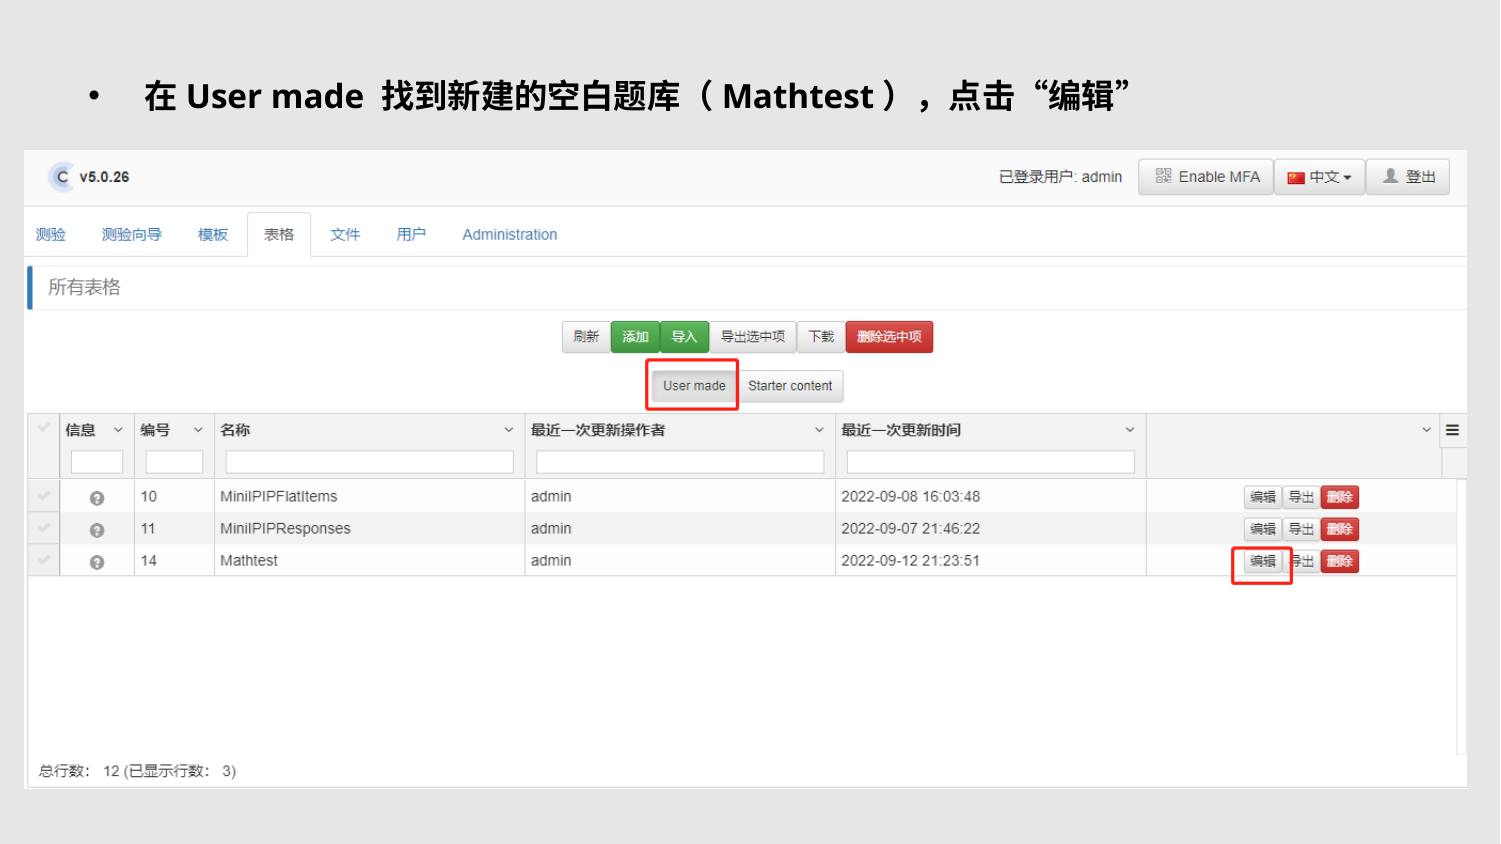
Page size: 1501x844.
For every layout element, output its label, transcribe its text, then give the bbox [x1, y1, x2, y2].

picture [23, 150, 1467, 789]
text_box 在User made 找到新建的空白题库（Mathtest），点击“编辑” [73, 67, 1365, 123]
